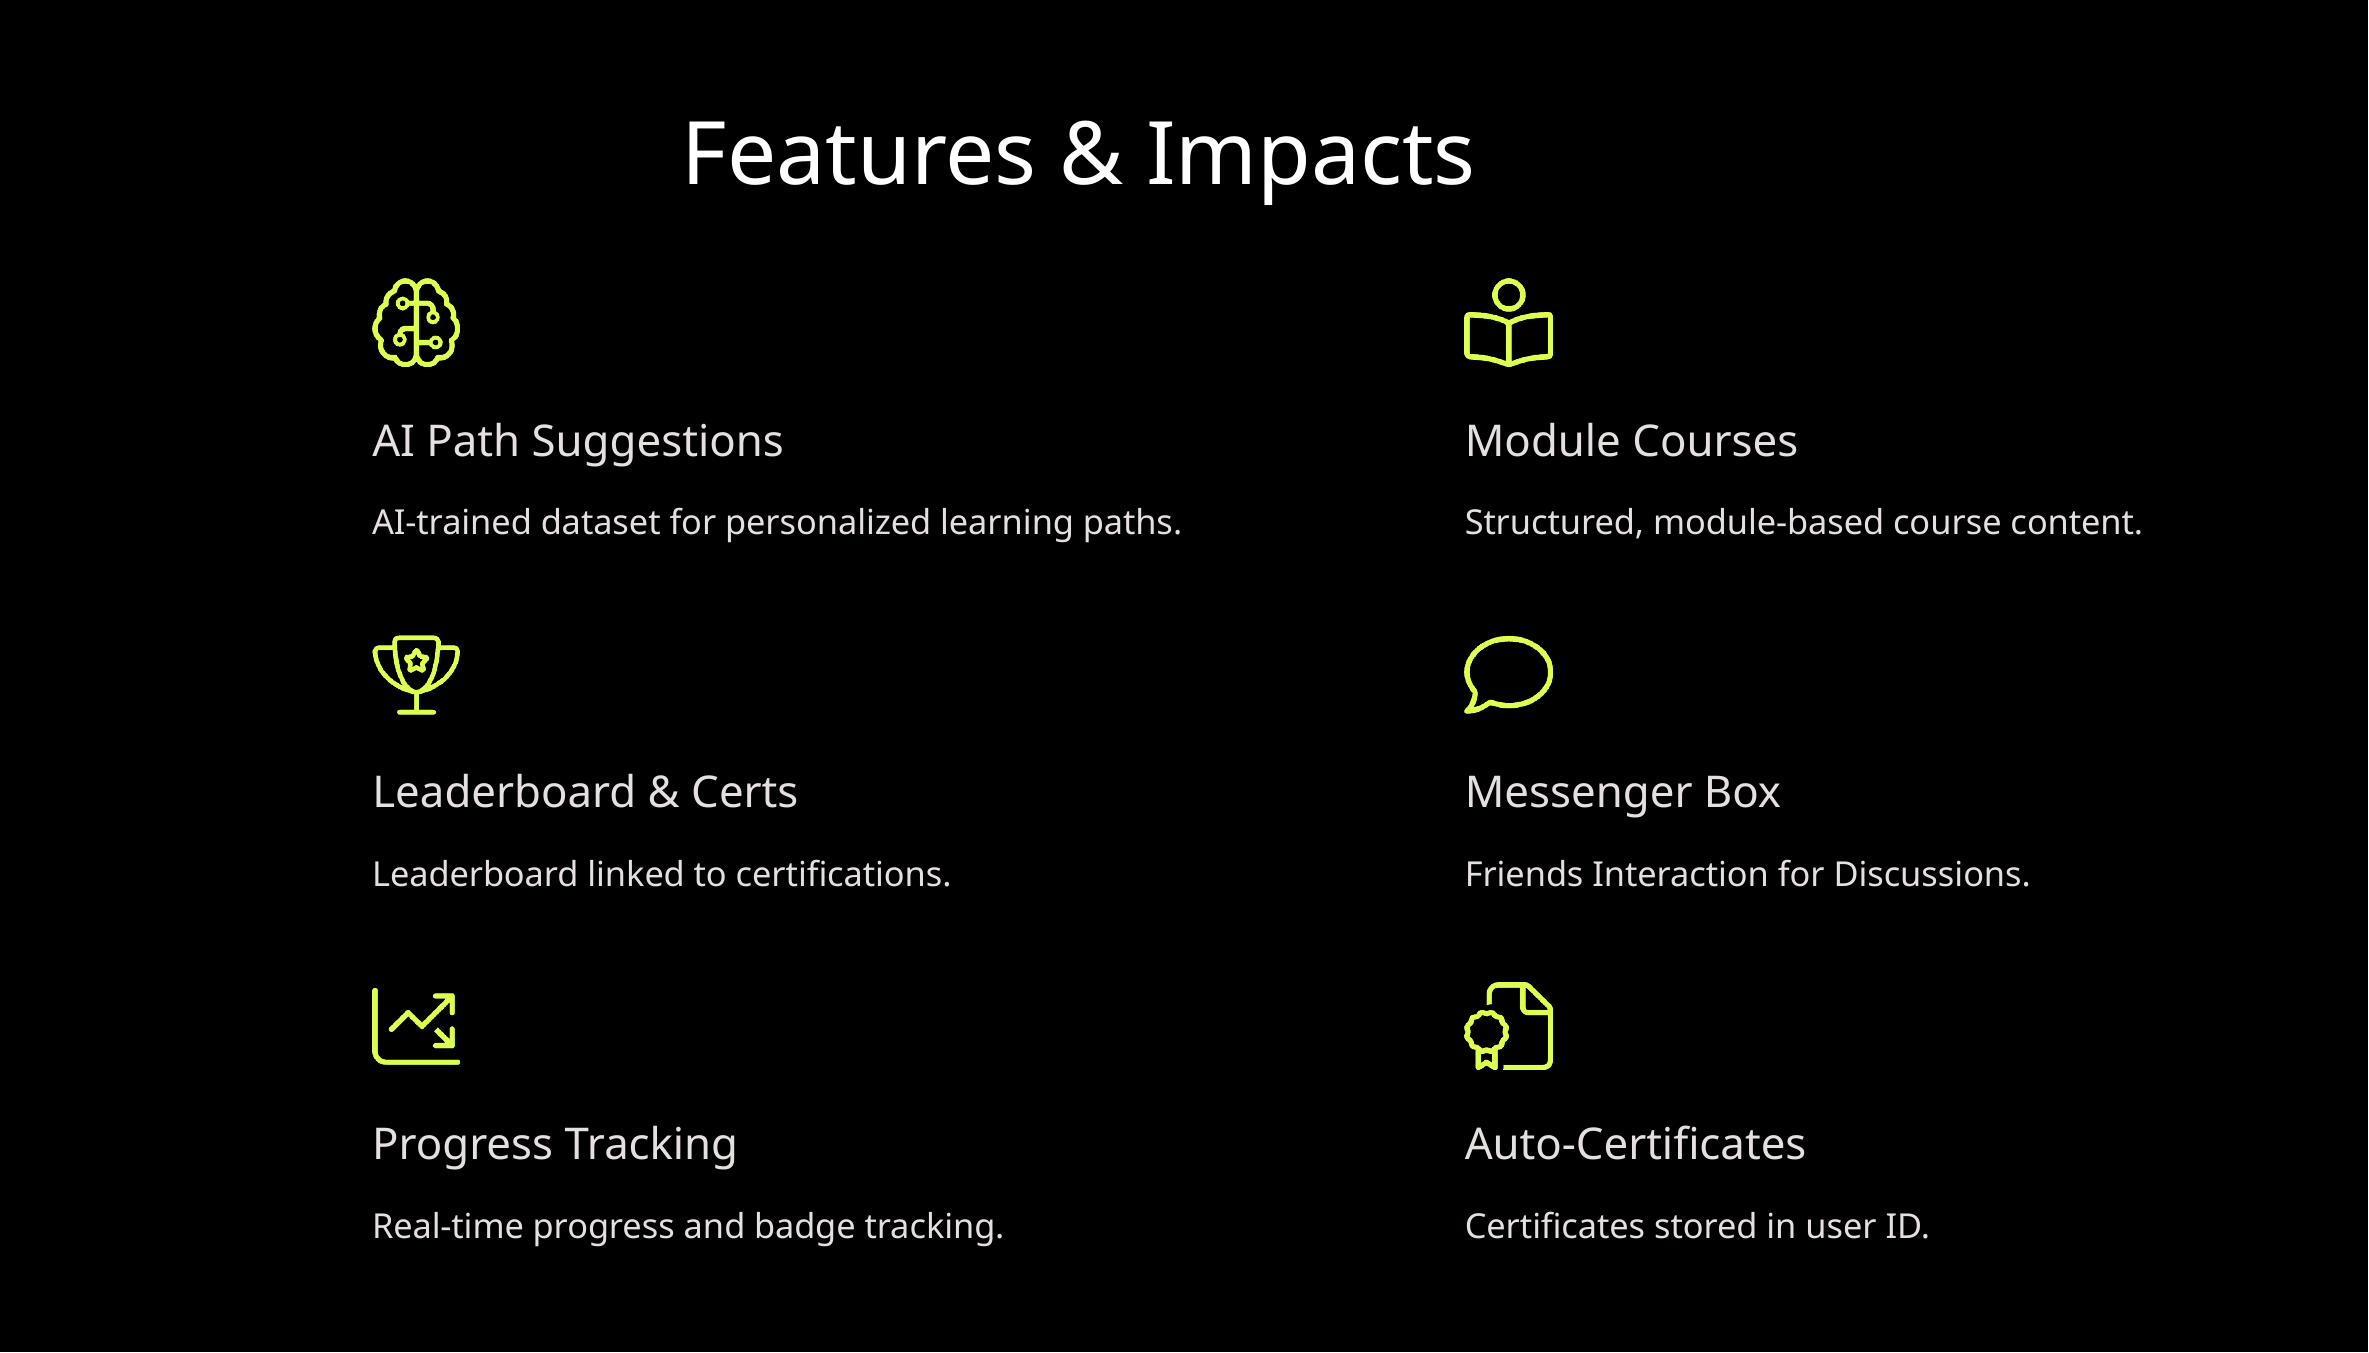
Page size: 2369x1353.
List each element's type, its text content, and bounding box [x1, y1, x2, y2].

text_box Features & Impacts [681, 92, 1658, 203]
text_box Module Courses [1464, 410, 1904, 466]
text_box Friends Interaction for Discussions. [1464, 838, 2369, 895]
picture [372, 630, 461, 719]
text_box Structured, module-based course content. [1464, 486, 2369, 543]
picture [1464, 278, 1553, 367]
text_box Messenger Box [1464, 762, 1904, 817]
text_box Leaderboard & Certs [372, 762, 873, 817]
picture [372, 982, 461, 1070]
text_box Certificates stored in user ID. [1464, 1189, 2369, 1246]
picture [1464, 630, 1553, 719]
picture [1464, 982, 1553, 1070]
text_box Leaderboard linked to certifications. [372, 838, 1421, 895]
text_box Auto-Certificates [1464, 1113, 1913, 1169]
text_box Real-time progress and badge tracking. [372, 1189, 1421, 1246]
text_box Progress Tracking [372, 1113, 820, 1169]
text_box AI Path Suggestions [372, 410, 873, 466]
picture [372, 278, 461, 367]
text_box AI-trained dataset for personalized learning paths. [372, 486, 1421, 543]
